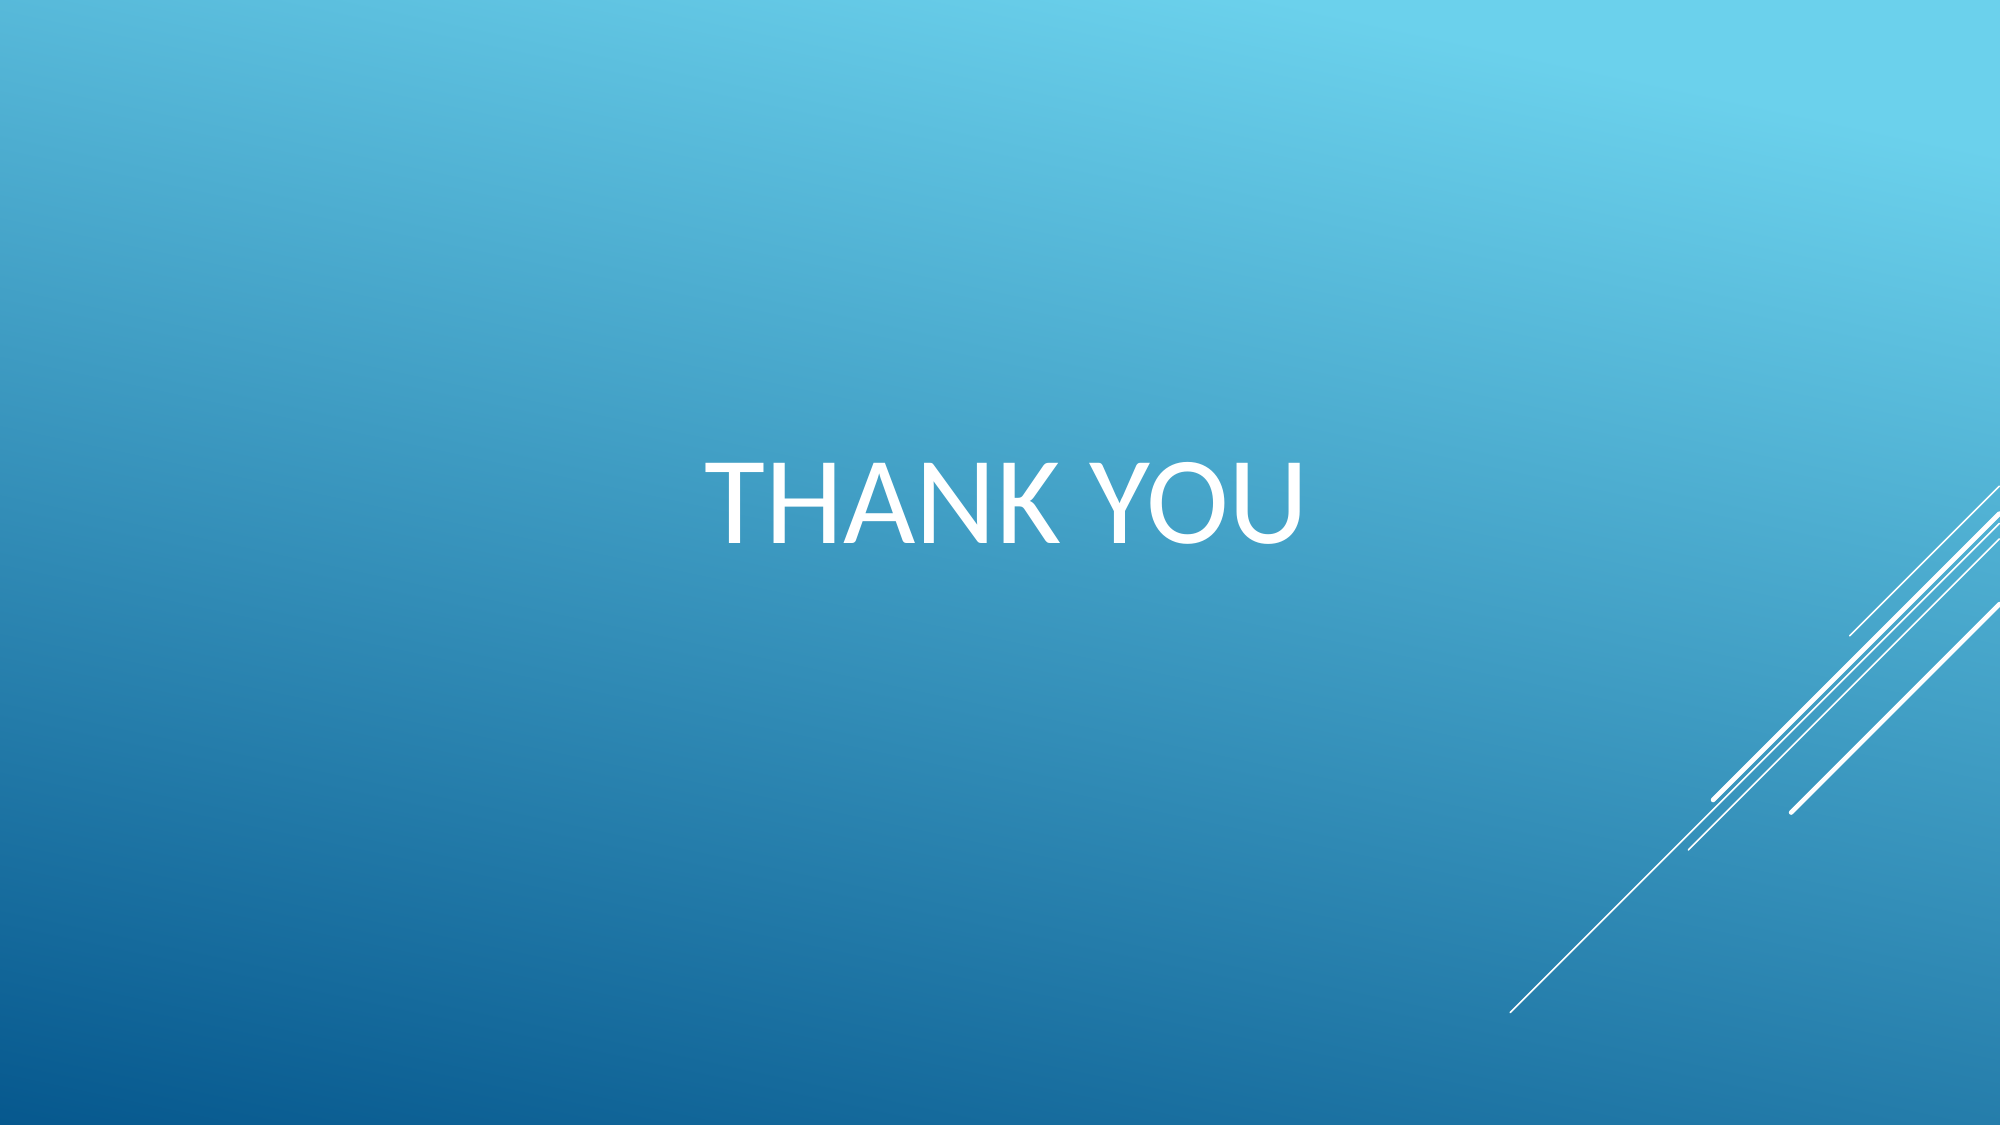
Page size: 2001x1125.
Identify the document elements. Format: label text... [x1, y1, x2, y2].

title Thank YOU [306, 370, 1707, 618]
